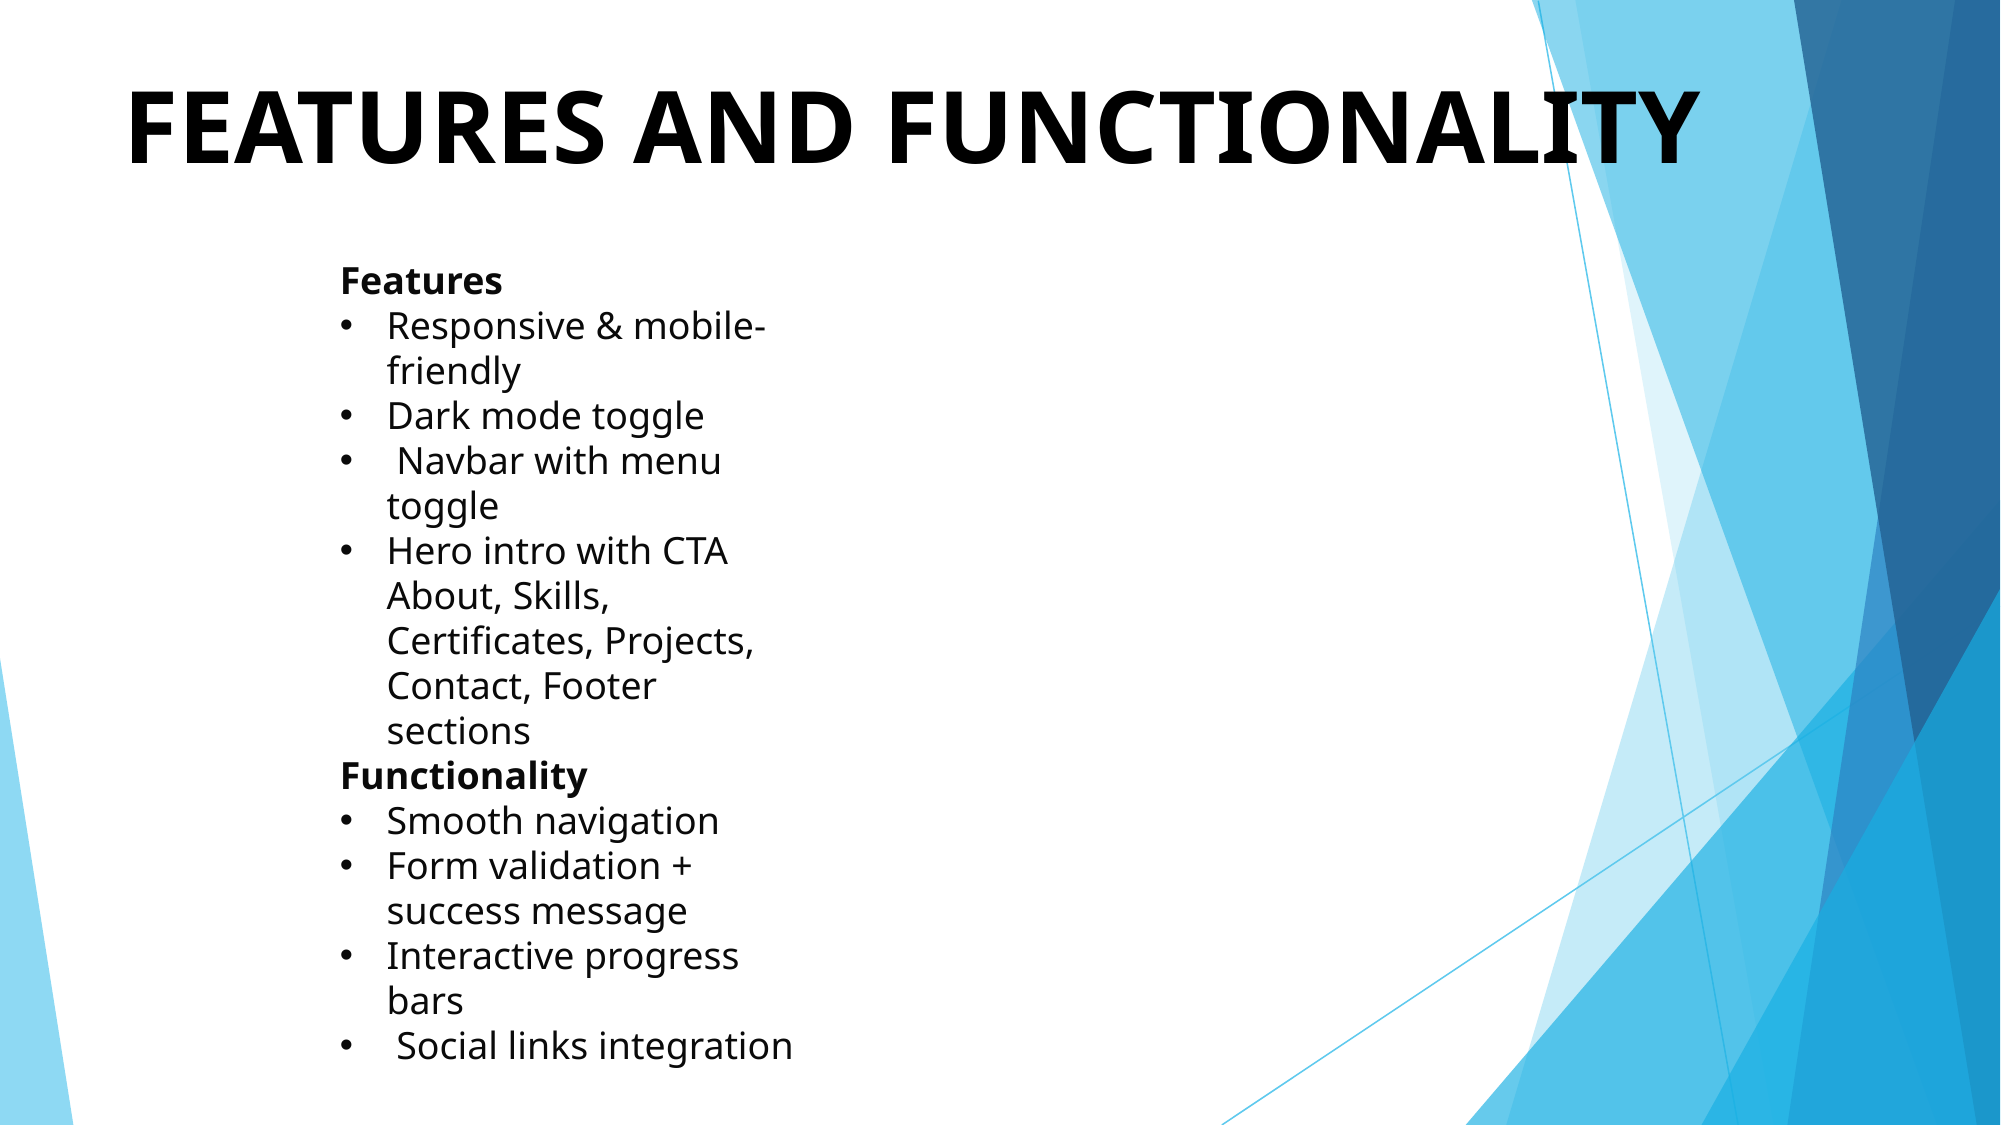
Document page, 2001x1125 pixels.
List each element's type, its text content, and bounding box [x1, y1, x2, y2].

text_box Features Responsive & mobile-friendly Dark mode toggle Navbar with menu toggle Hero intro with CTA About, Skills, Certificates, Projects, Contact, Footer sections Functionality Smooth navigation Form validation + success message Interactive progress bars Social links integration [324, 249, 825, 1075]
title FEATURES AND FUNCTIONALITY [123, 63, 1877, 188]
